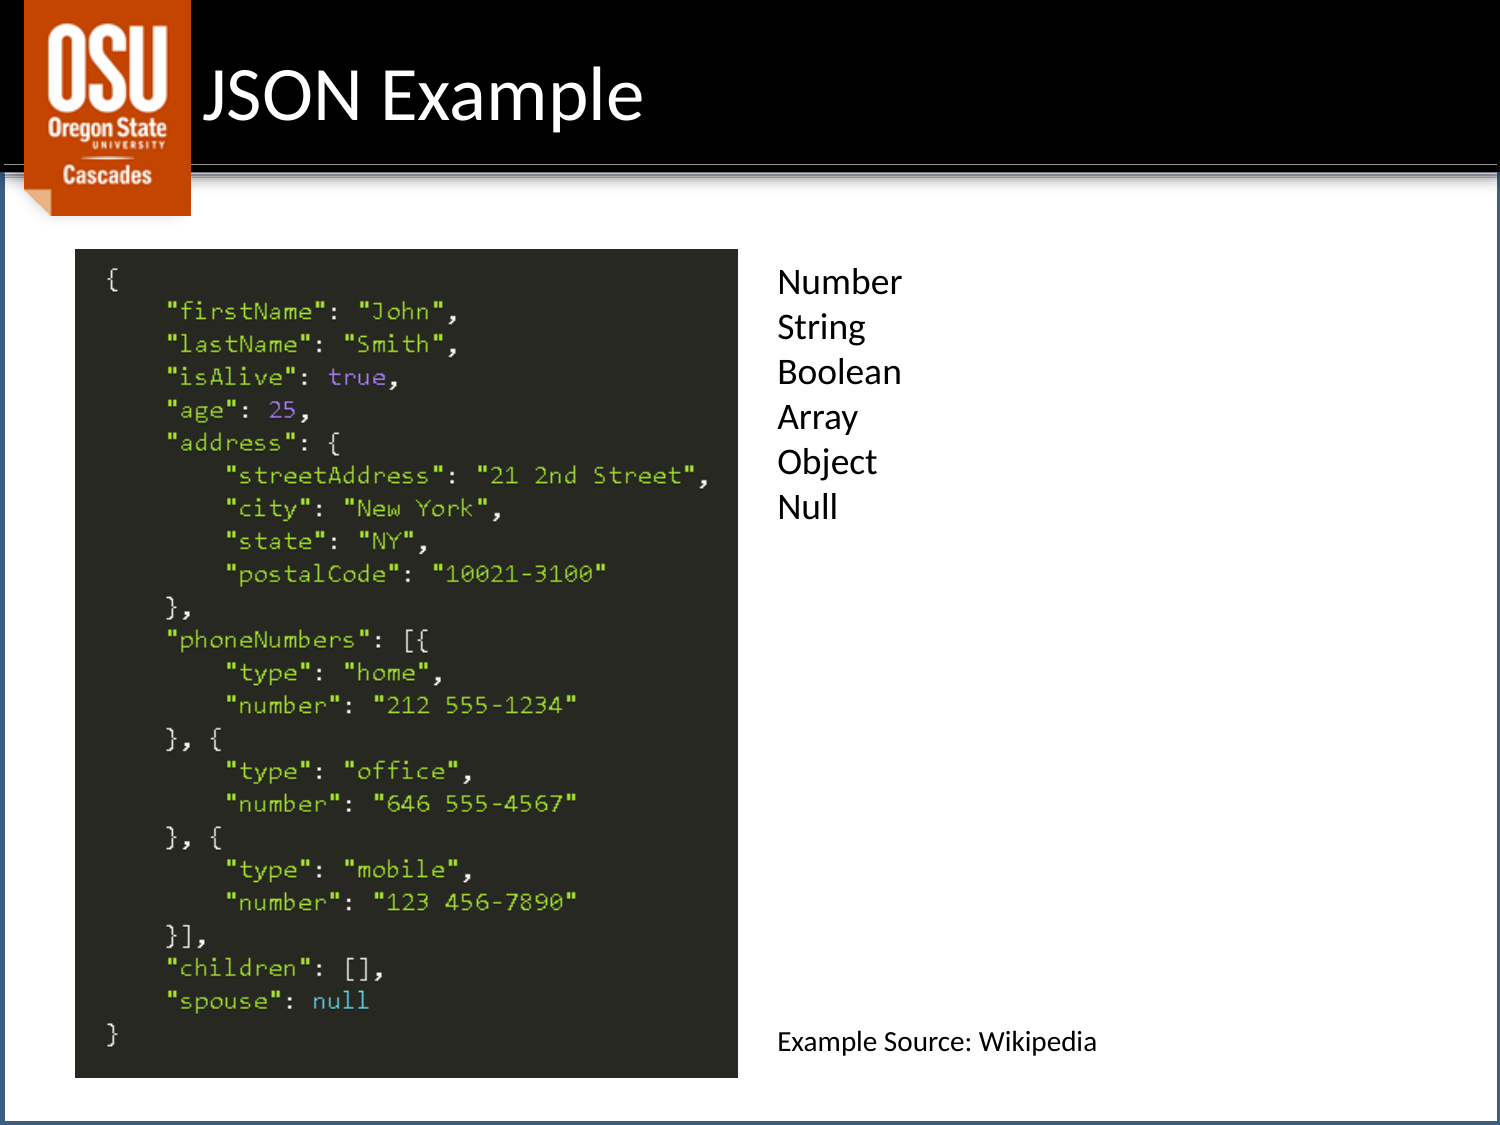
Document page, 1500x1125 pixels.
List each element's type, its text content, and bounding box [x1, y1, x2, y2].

title JSON Example [187, 0, 1425, 184]
text_box Number String Boolean Array Object Null Example Source: Wikipedia [762, 249, 1388, 1065]
picture [0, 0, 1500, 1125]
